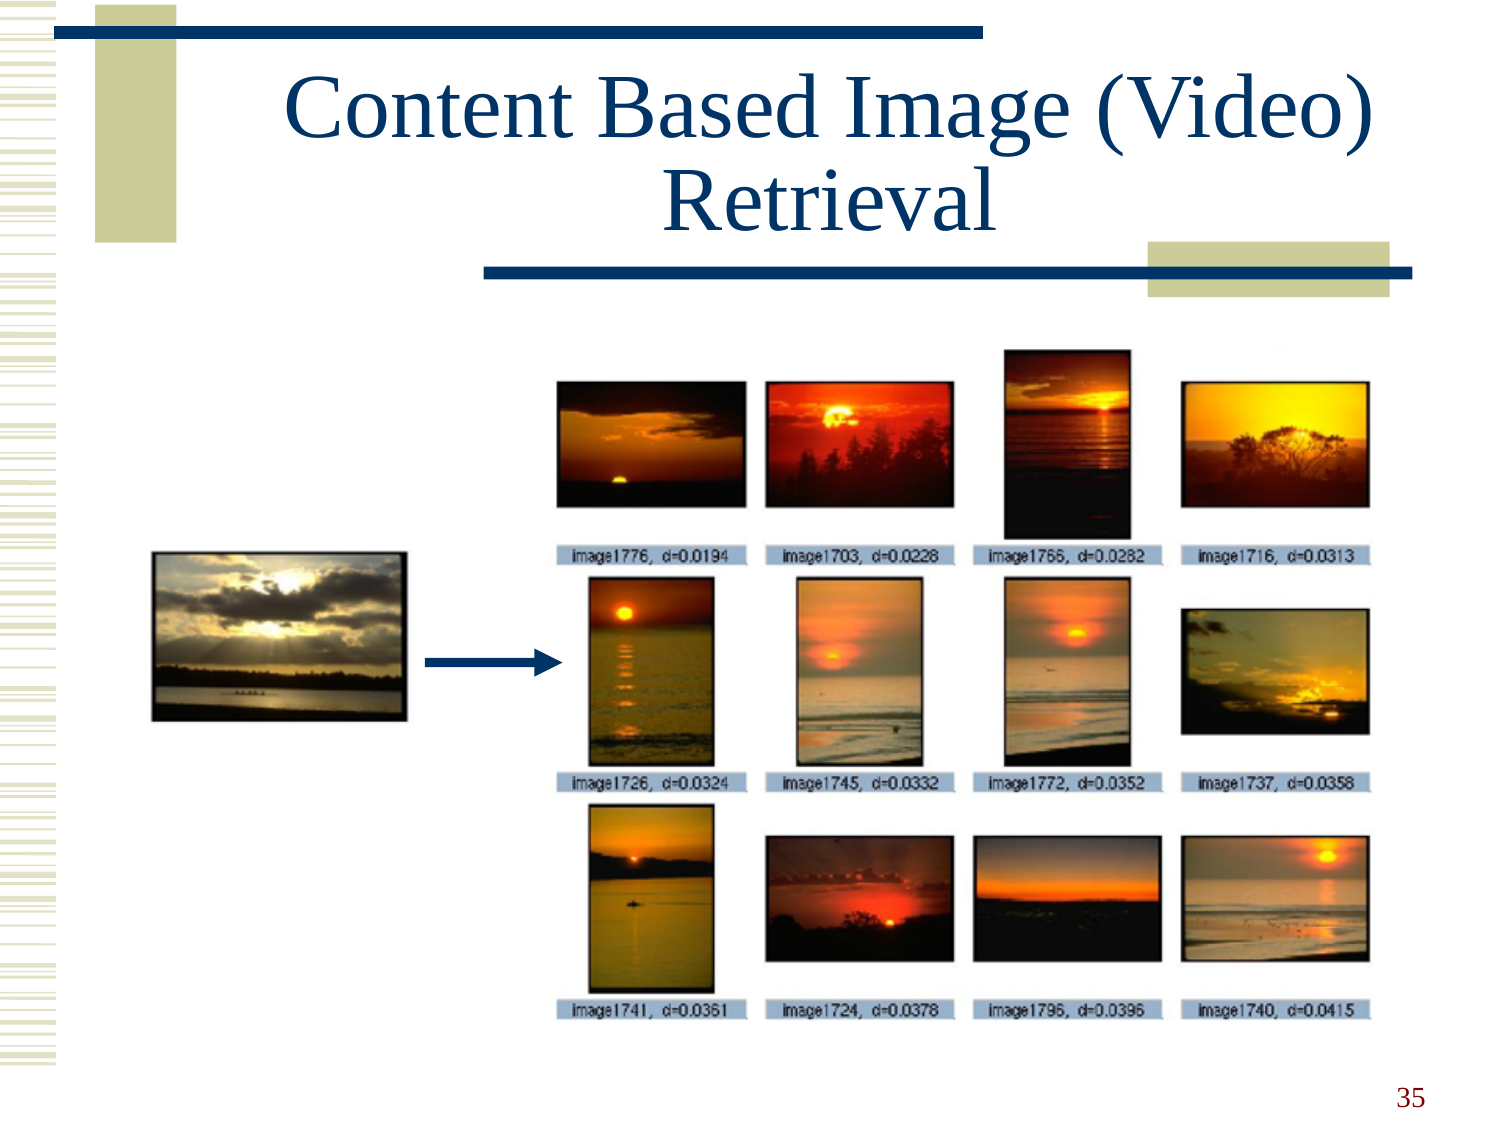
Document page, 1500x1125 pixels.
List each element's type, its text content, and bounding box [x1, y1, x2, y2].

text_box 35 [1080, 1046, 1441, 1121]
picture [549, 349, 1387, 1024]
picture [137, 537, 418, 734]
title Content Based Image (Video) Retrieval [224, 62, 1436, 251]
